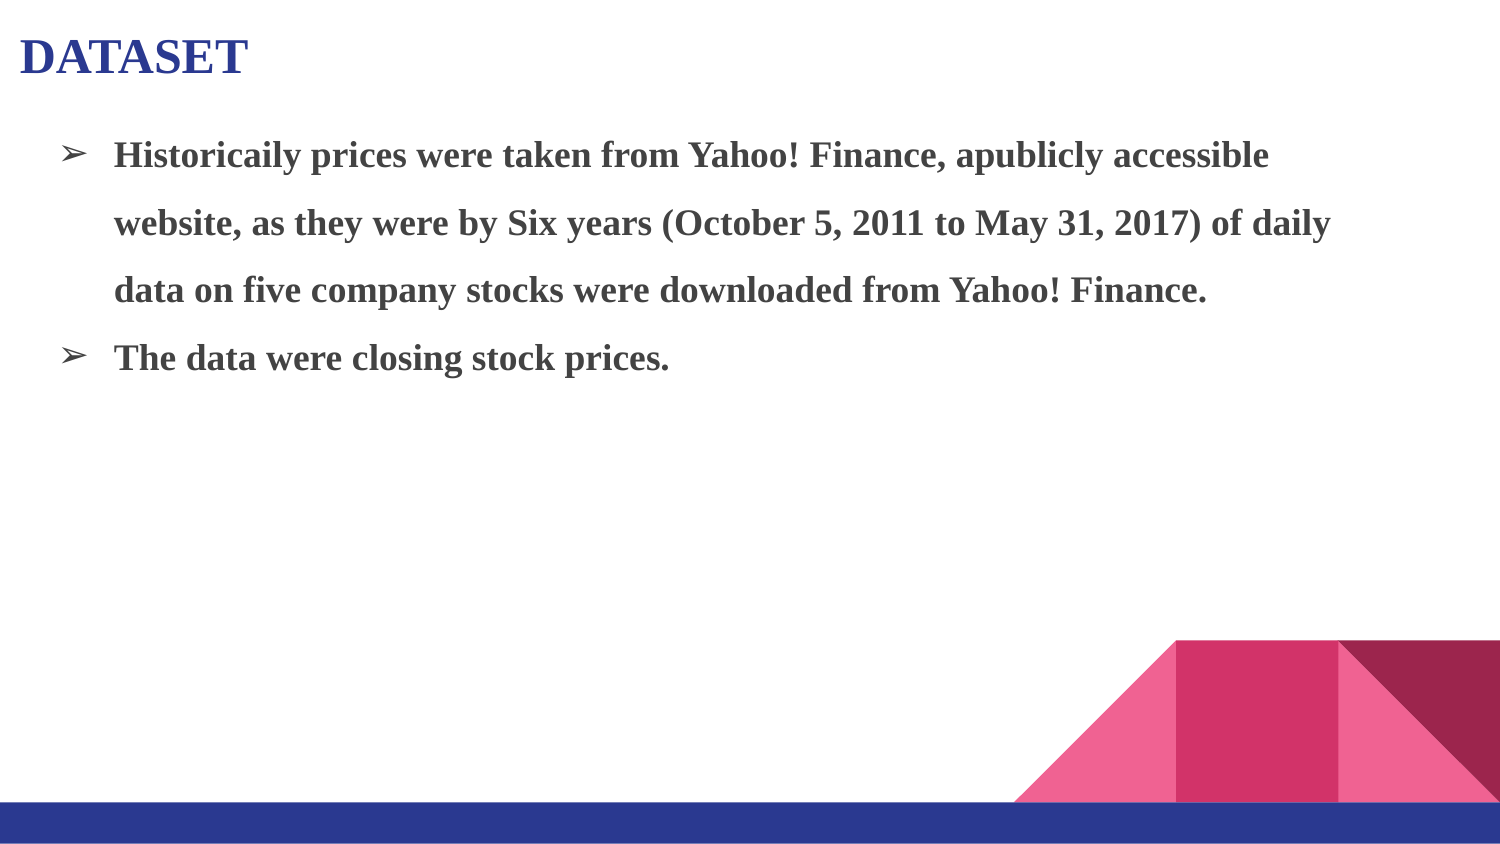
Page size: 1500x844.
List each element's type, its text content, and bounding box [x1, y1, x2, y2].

list Historicaily prices were taken from Yahoo! Finance, apublicly accessible website, as they were by Six years (October 5, 2011 to May 31, 2017) of daily data on five company stocks were downloaded from Yahoo! Finance. The data were closing stock prices. [23, 92, 1422, 641]
title DATASET [4, 8, 1403, 108]
